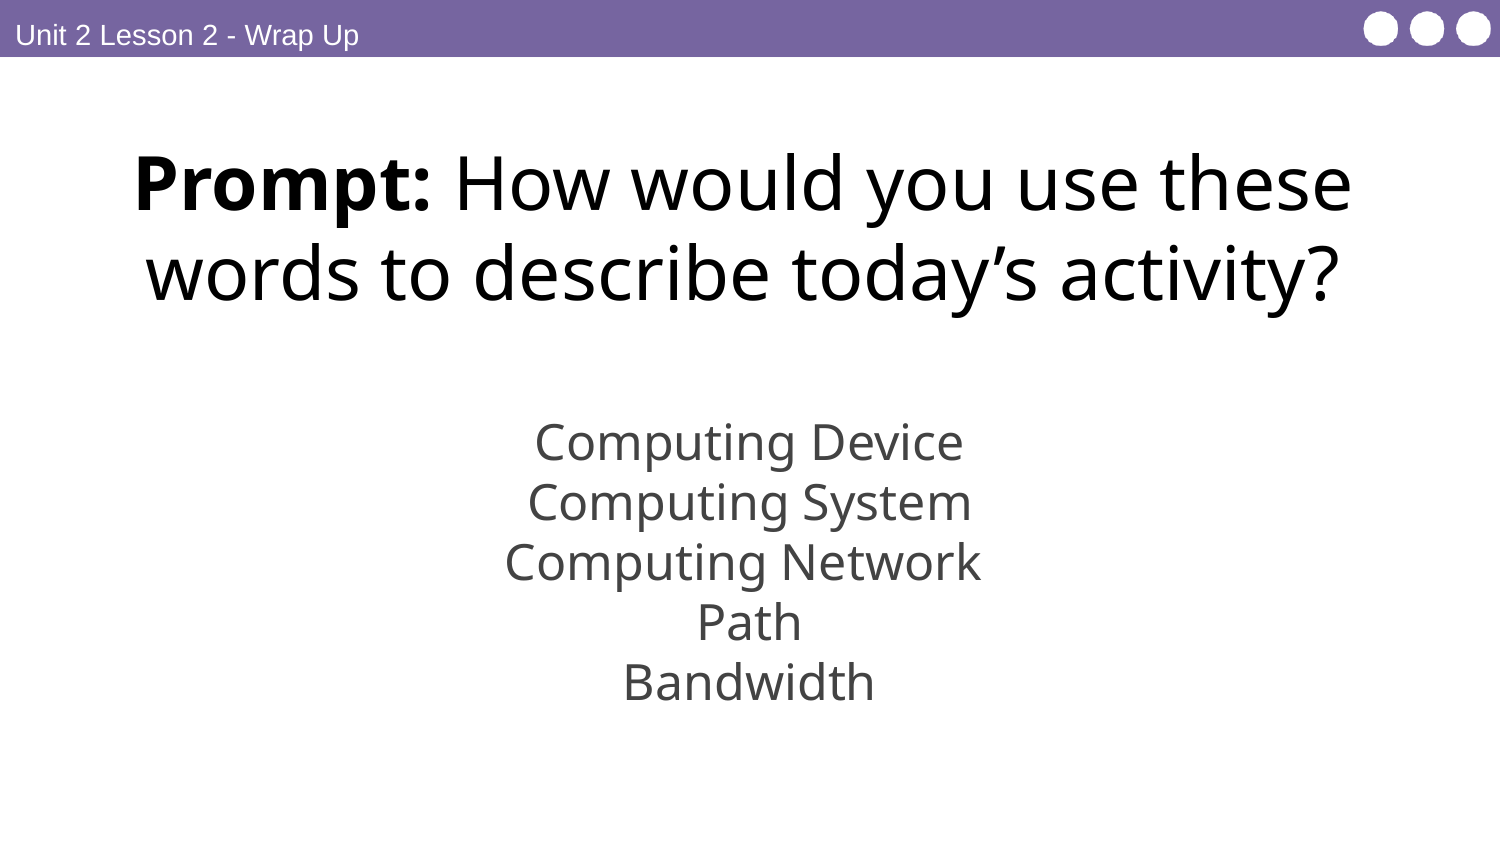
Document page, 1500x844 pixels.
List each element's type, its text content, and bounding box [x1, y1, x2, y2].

text_box Unit 2 Lesson 2 - Wrap Up [0, 0, 750, 58]
text_box Computing Device Computing System Computing Network Path Bandwidth [271, 395, 1229, 717]
text_box Prompt: How would you use these words to describe today’s activity? [47, 120, 1439, 333]
picture [0, 0, 1500, 844]
